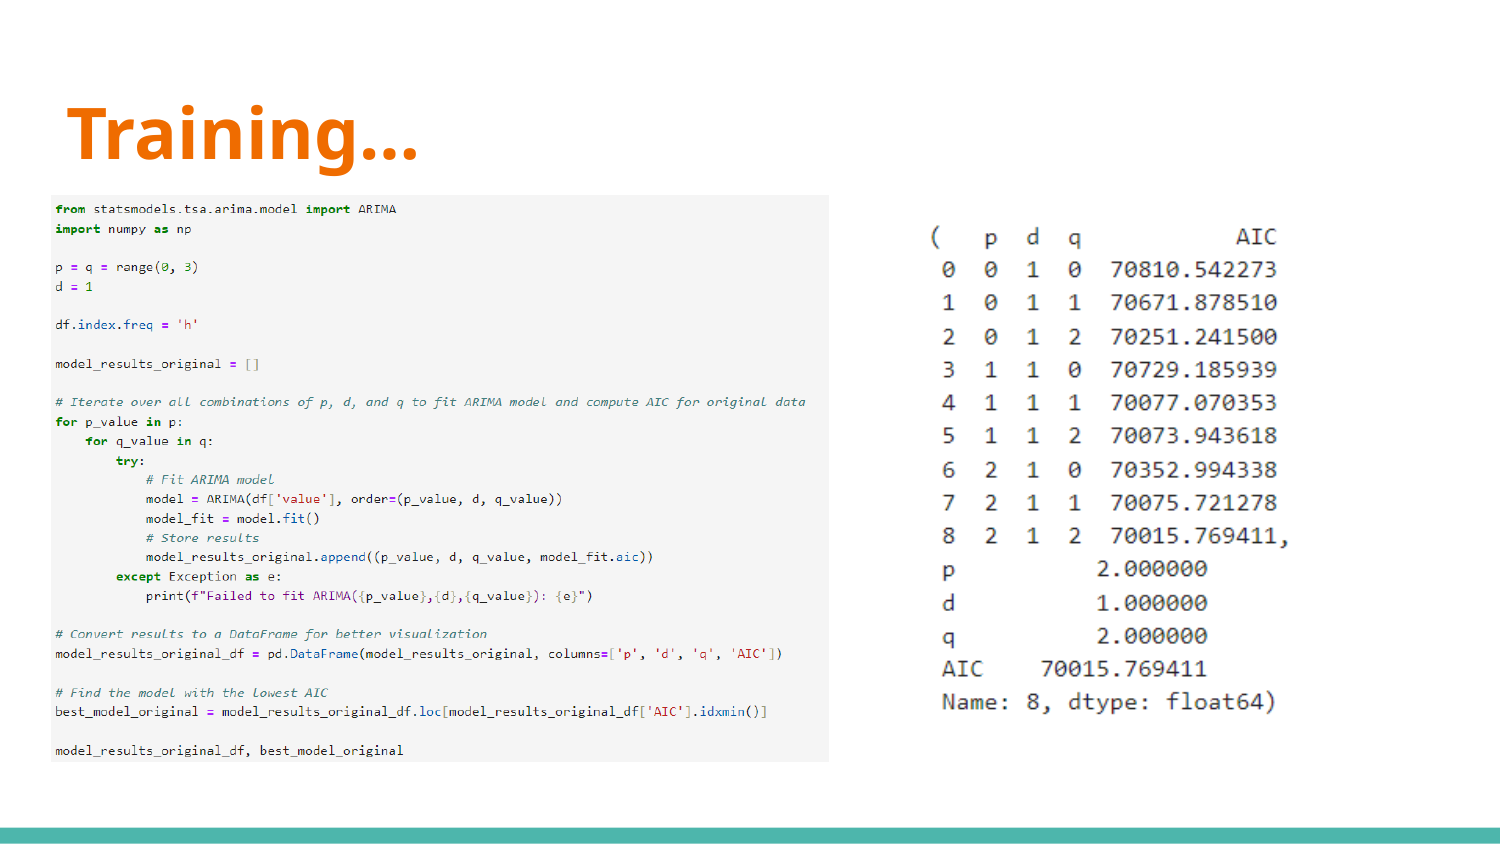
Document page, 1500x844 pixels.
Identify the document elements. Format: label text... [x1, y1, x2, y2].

picture [910, 207, 1325, 719]
picture [50, 195, 829, 762]
title Training… [51, 72, 1449, 189]
